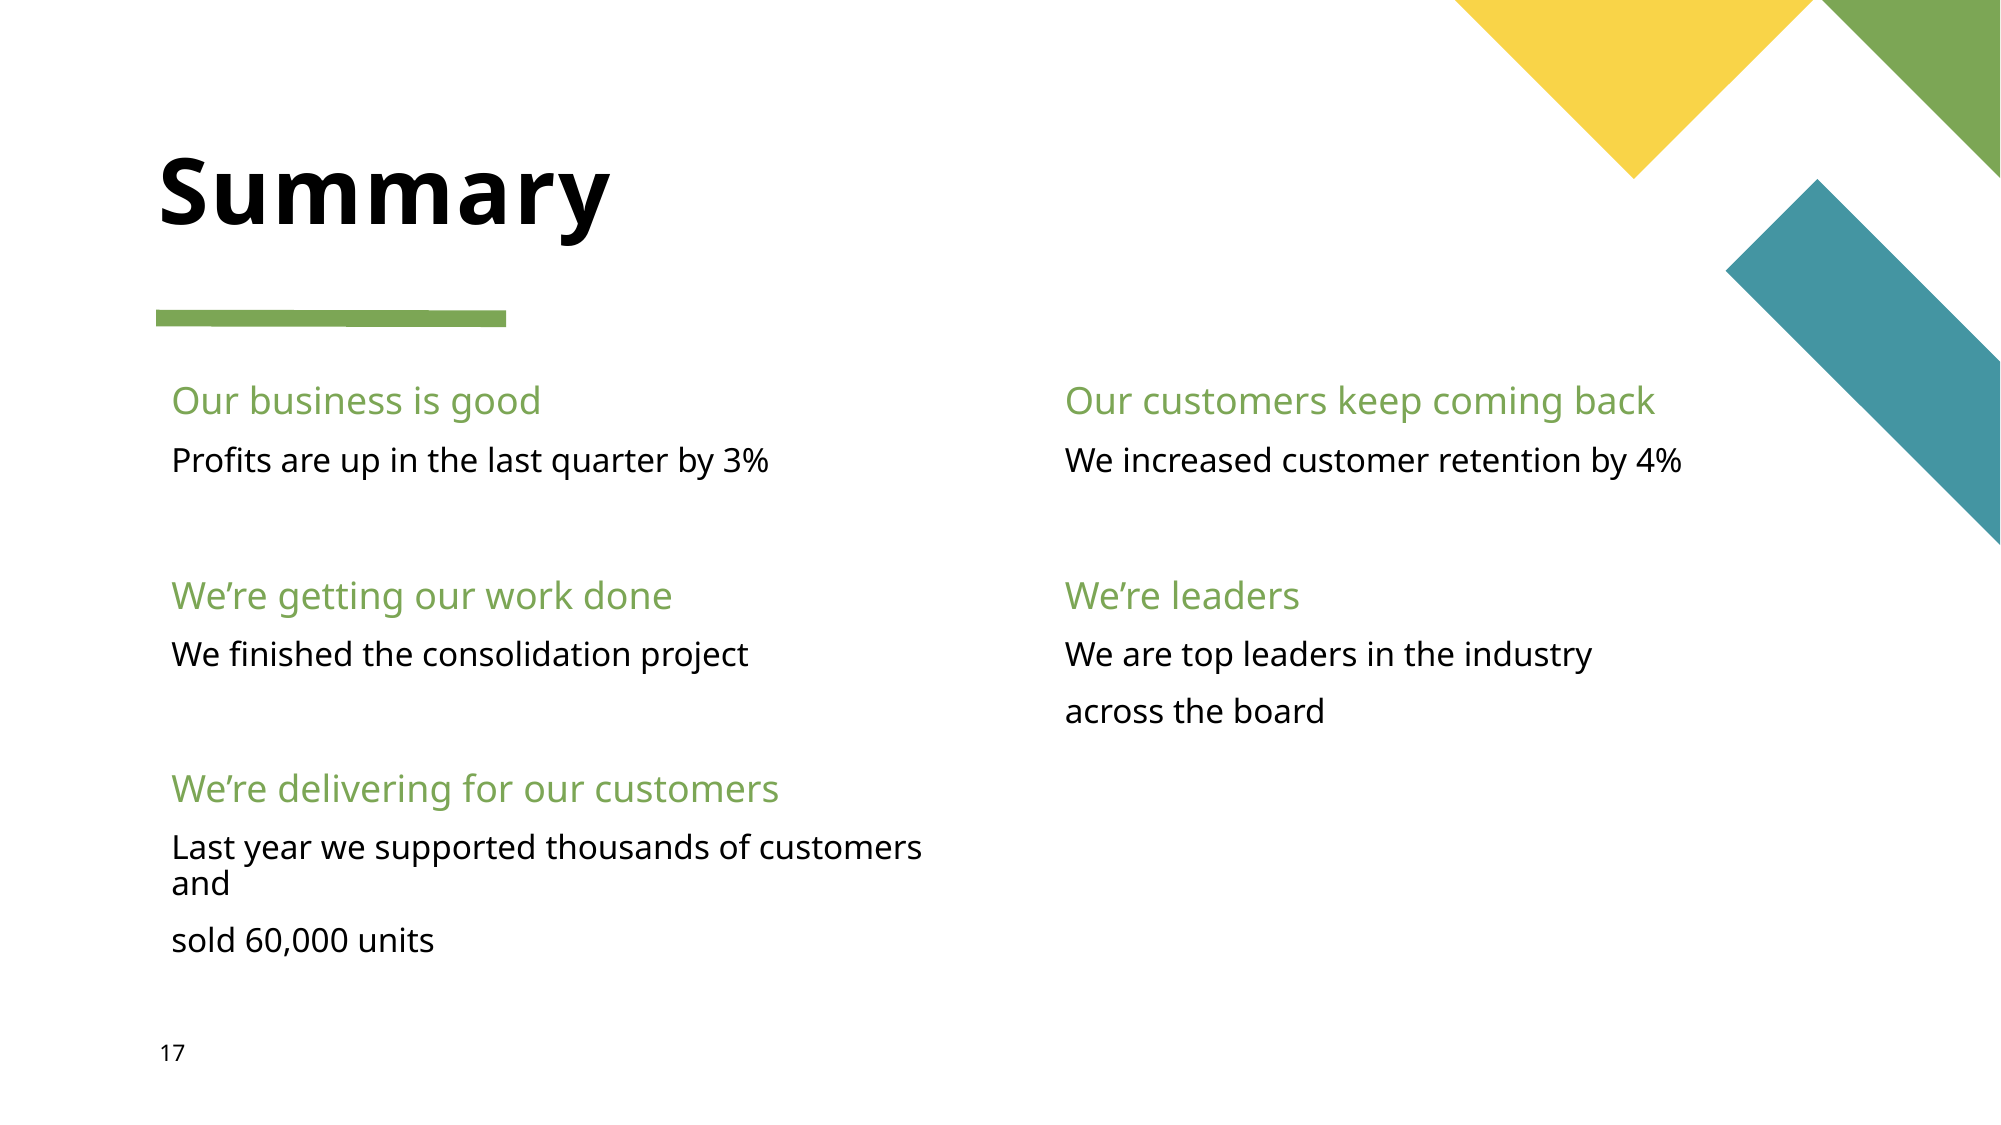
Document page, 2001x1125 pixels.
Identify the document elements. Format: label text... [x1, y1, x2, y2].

list Profits are up in the last quarter by 3% [156, 435, 950, 530]
list Our customers keep coming back [1049, 375, 1844, 427]
list We increased customer retention by 4% [1049, 435, 1844, 530]
list We’re leaders [1049, 569, 1844, 622]
list Our business is good [156, 375, 950, 427]
title Summary [158, 144, 969, 245]
list We finished the consolidation project [156, 630, 951, 735]
list We are top leaders in the industry across the board [1049, 630, 1844, 780]
list We’re getting our work done [156, 569, 951, 622]
list We’re delivering for our customers [156, 762, 950, 815]
slide_number 17 [159, 1038, 246, 1080]
list Last year we supported thousands of customers and sold 60,000 units [156, 823, 950, 973]
